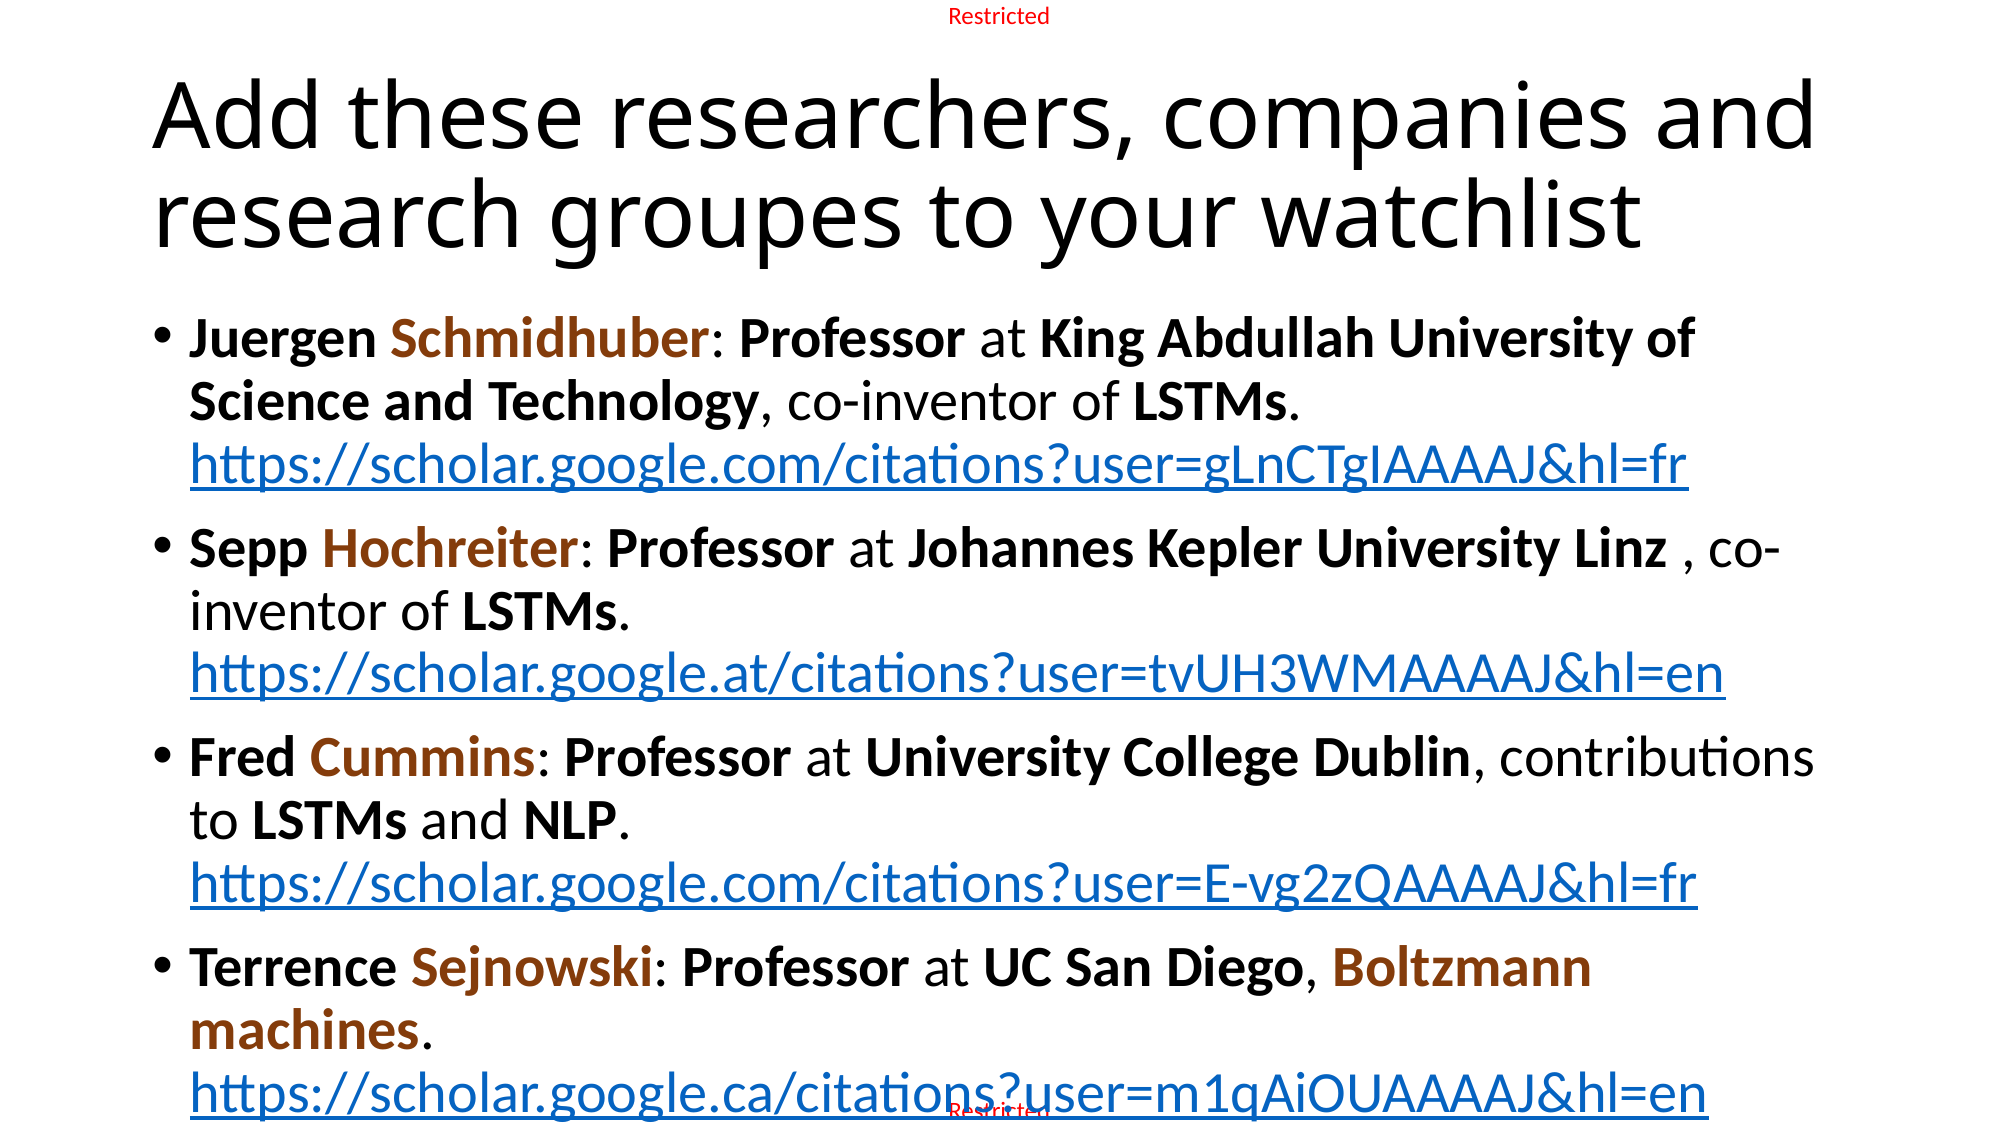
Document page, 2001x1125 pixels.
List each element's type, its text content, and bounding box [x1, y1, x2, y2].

title Add these researchers, companies and research groupes to your watchlist [137, 59, 1863, 278]
list Juergen Schmidhuber: Professor at King Abdullah University of Science and Technology, co-inventor of LSTMs. https://scholar.google.com/citations?user=gLnCTgIAAAAJ&hl=fr Sepp Hochreiter: Professor at Johannes Kepler University Linz , co-inventor of LSTMs. https://scholar.google.at/citations?user=tvUH3WMAAAAJ&hl=en Fred Cummins: Professor at University College Dublin, contributions to LSTMs and NLP. https://scholar.google.com/citations?user=E-vg2zQAAAAJ&hl=fr Terrence Sejnowski: Professor at UC San Diego, Boltzmann machines. https://scholar.google.ca/citations?user=m1qAiOUAAAAJ&hl=en [137, 299, 1863, 1125]
